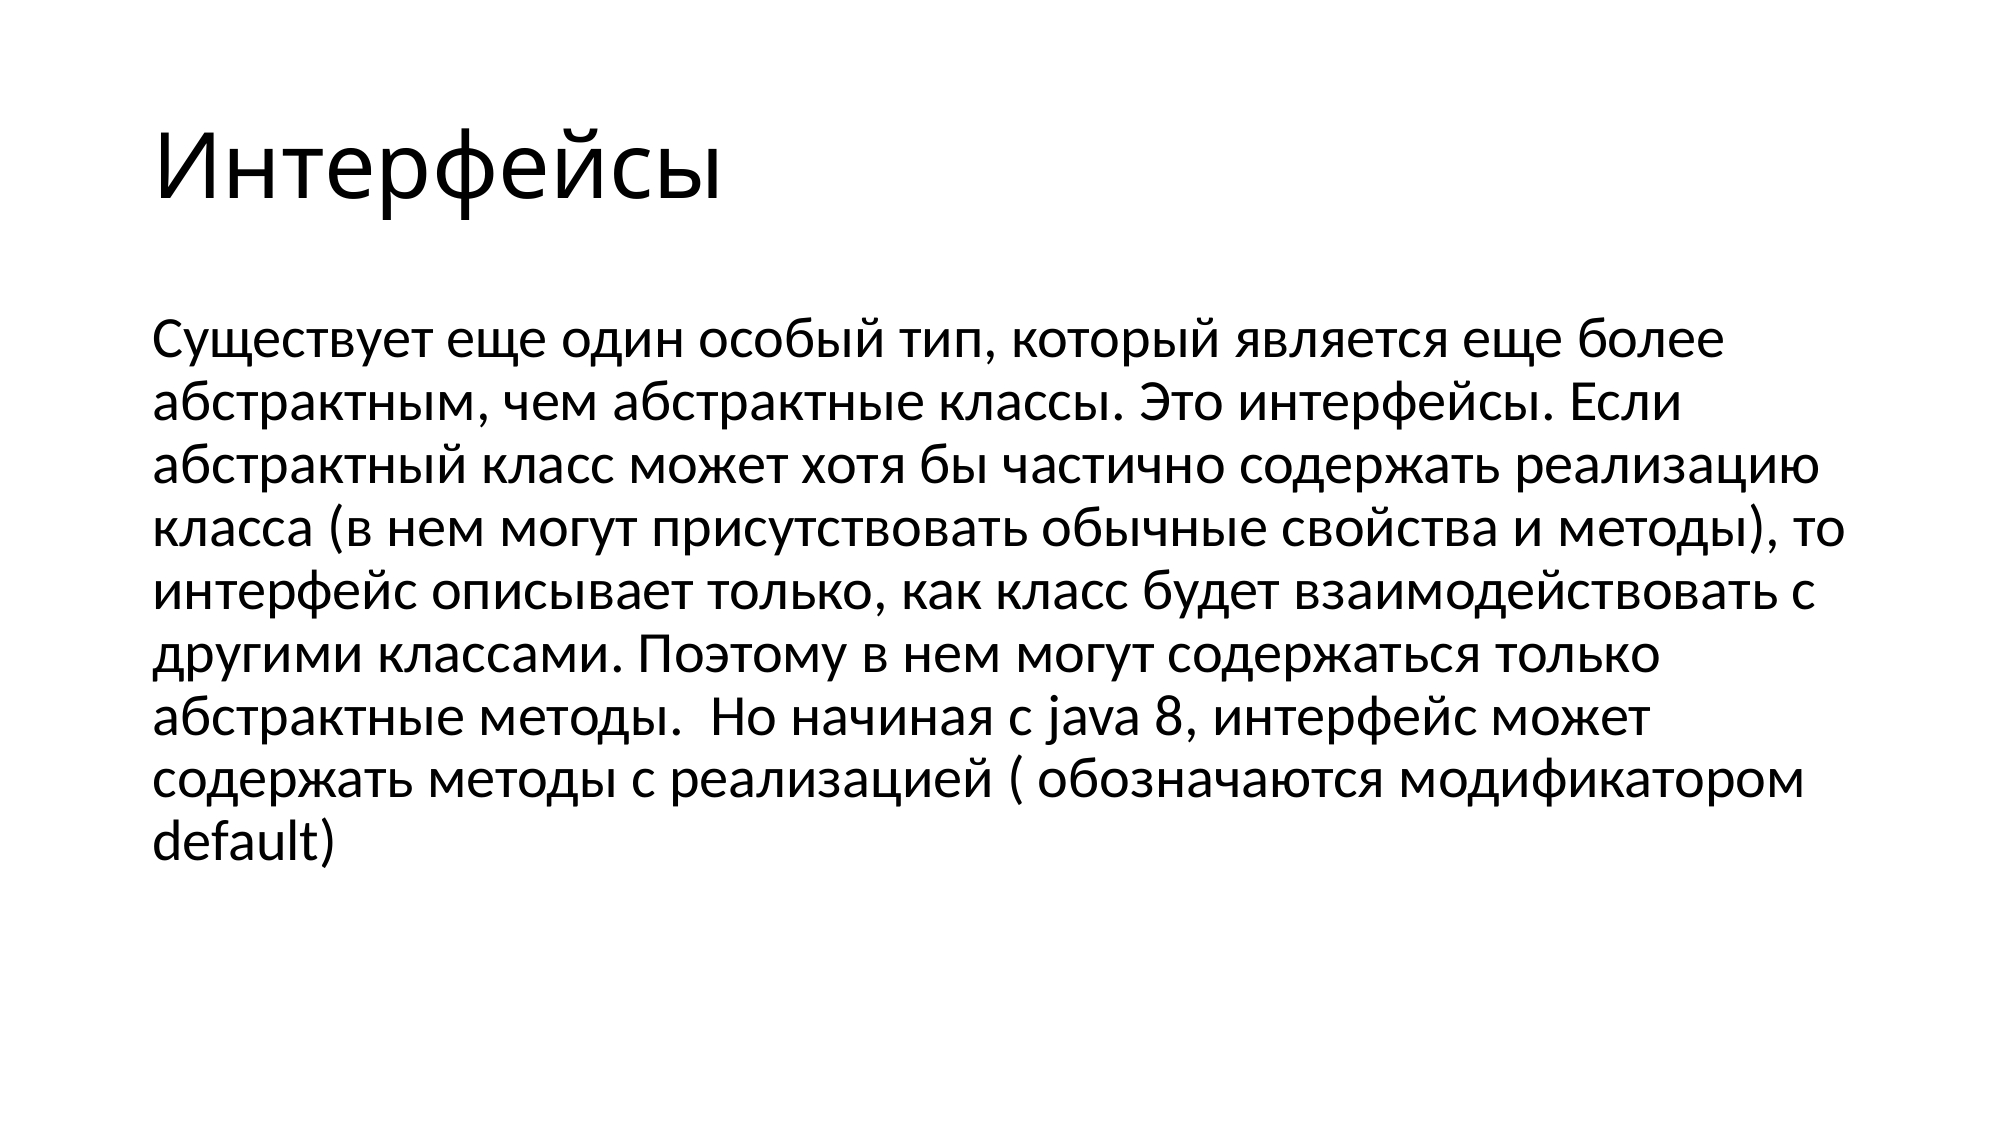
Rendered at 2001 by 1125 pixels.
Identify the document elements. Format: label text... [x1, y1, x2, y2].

title Интерфейсы [137, 59, 1863, 278]
list Существует еще один особый тип, который является еще более абстрактным, чем абстрактные классы. Это интерфейсы. Если абстрактный класс может хотя бы частично содержать реализацию класса (в нем могут присутствовать обычные свойства и методы), то интерфейс описывает только, как класс будет взаимодействовать с другими классами. Поэтому в нем могут содержаться только абстрактные методы. Но начиная с java 8, интерфейс может содержать методы с реализацией ( обозначаются модификатором default) [137, 299, 1863, 1014]
